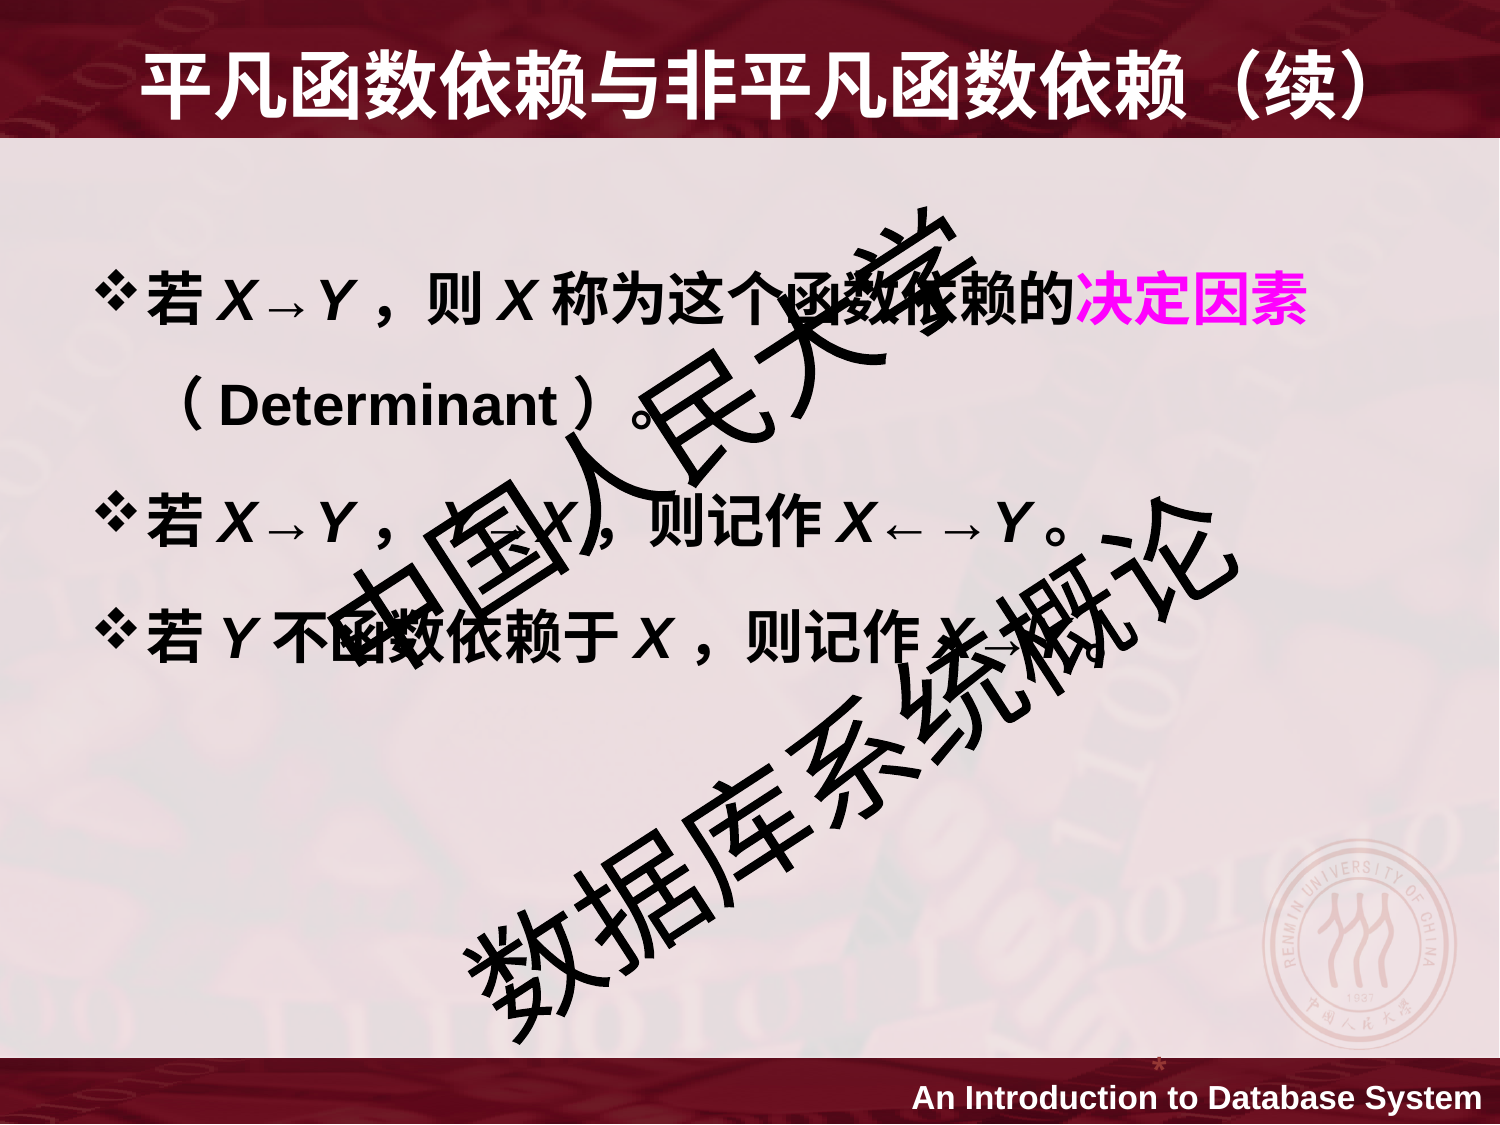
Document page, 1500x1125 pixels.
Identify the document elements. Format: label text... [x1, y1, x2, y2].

text_box [88, 1039, 443, 1082]
list 若X→Y，则X称为这个函数依赖的决定因素（Determinant）。 若X→Y，Y→X，则记作X←→Y。 若Y不函数依赖于X，则记作X↛Y。 [74, 219, 1426, 1017]
text_box * [1136, 1042, 1430, 1093]
picture [0, 0, 1500, 1125]
title 平凡函数依赖与非平凡函数依赖（续） [40, 5, 1500, 162]
